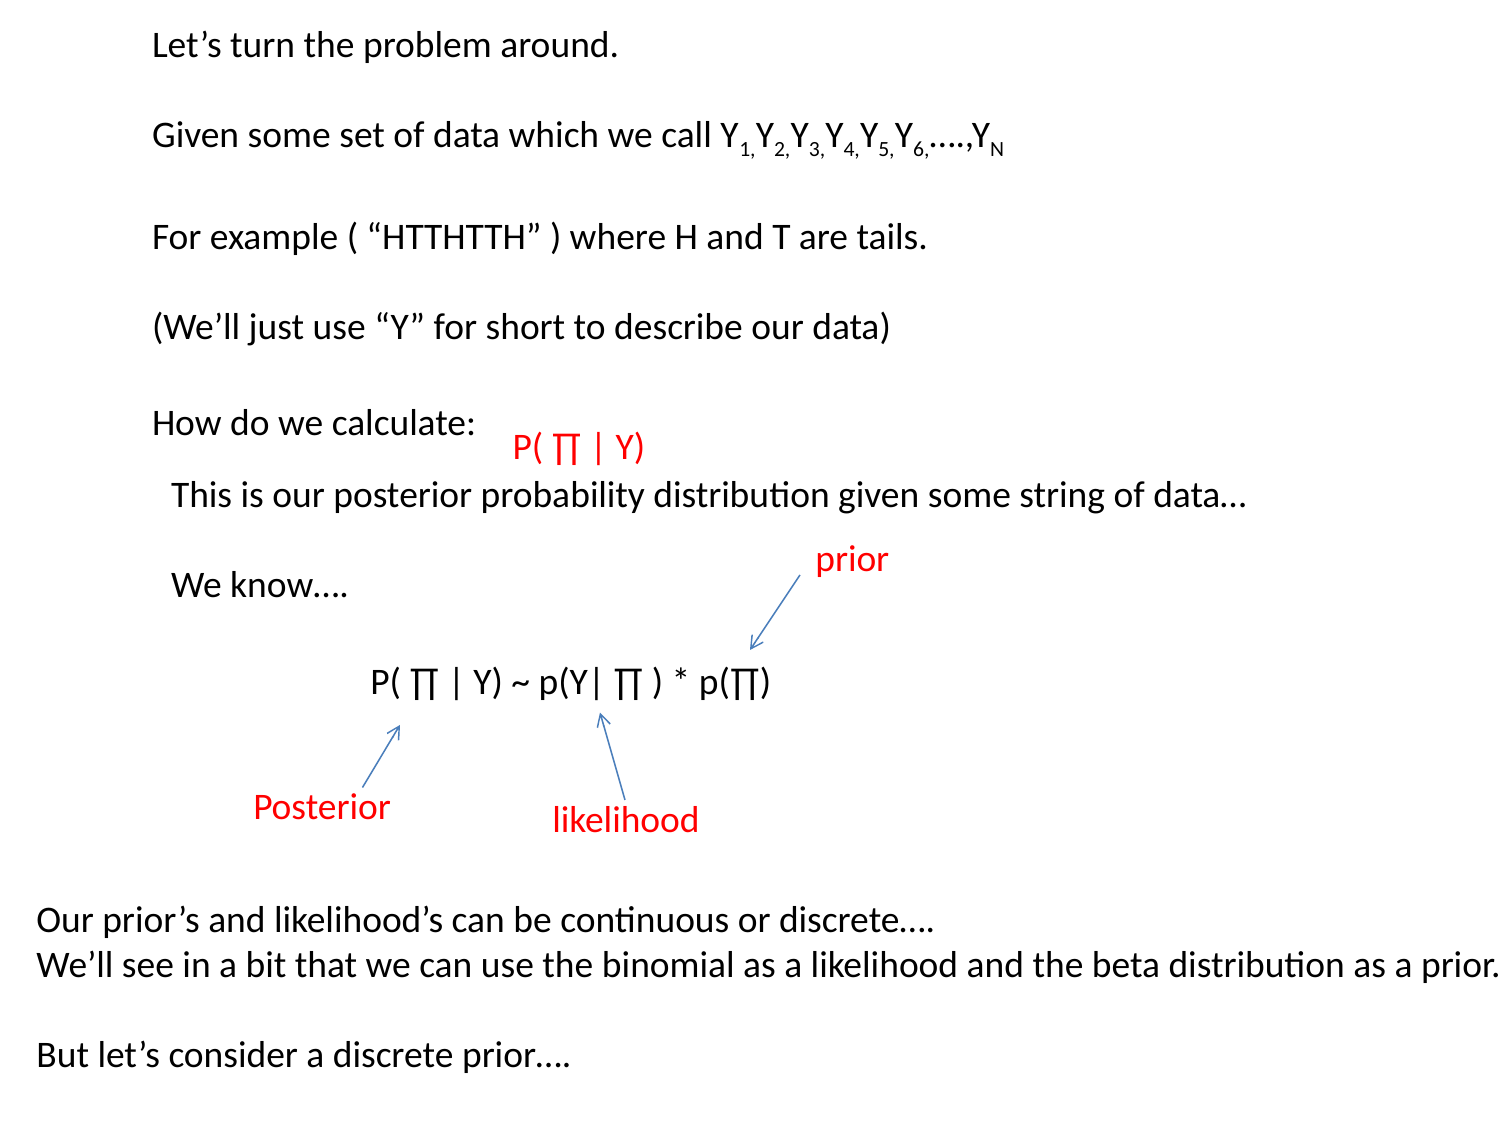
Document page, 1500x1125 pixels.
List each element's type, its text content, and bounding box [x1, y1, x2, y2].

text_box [568, 743, 657, 769]
text_box P( ∏ | Y) [498, 414, 661, 462]
text_box likelihood [537, 787, 830, 848]
text_box prior [800, 526, 905, 587]
text_box Let’s turn the problem around. Given some set of data which we call Y1,Y2,Y3,Y4,Y5,Y6,….,YN For example ( “HTTHTTH” ) where H and T are tails. (We’ll just use “Y” for short to describe our data) How do we calculate: [137, 12, 1125, 451]
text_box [349, 737, 413, 776]
text_box P( ∏ | Y) ~ p(Y| ∏ ) * p(∏) [355, 649, 796, 710]
text_box This is our posterior probability distribution given some string of data… We know…. [156, 462, 1263, 613]
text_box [737, 587, 813, 638]
text_box Our prior’s and likelihood’s can be continuous or discrete…. We’ll see in a bit that we can use the binomial as a likelihood and the beta distribution as a prior. But let’s consider a discrete prior…. [21, 887, 1500, 1083]
text_box Posterior [238, 774, 415, 835]
